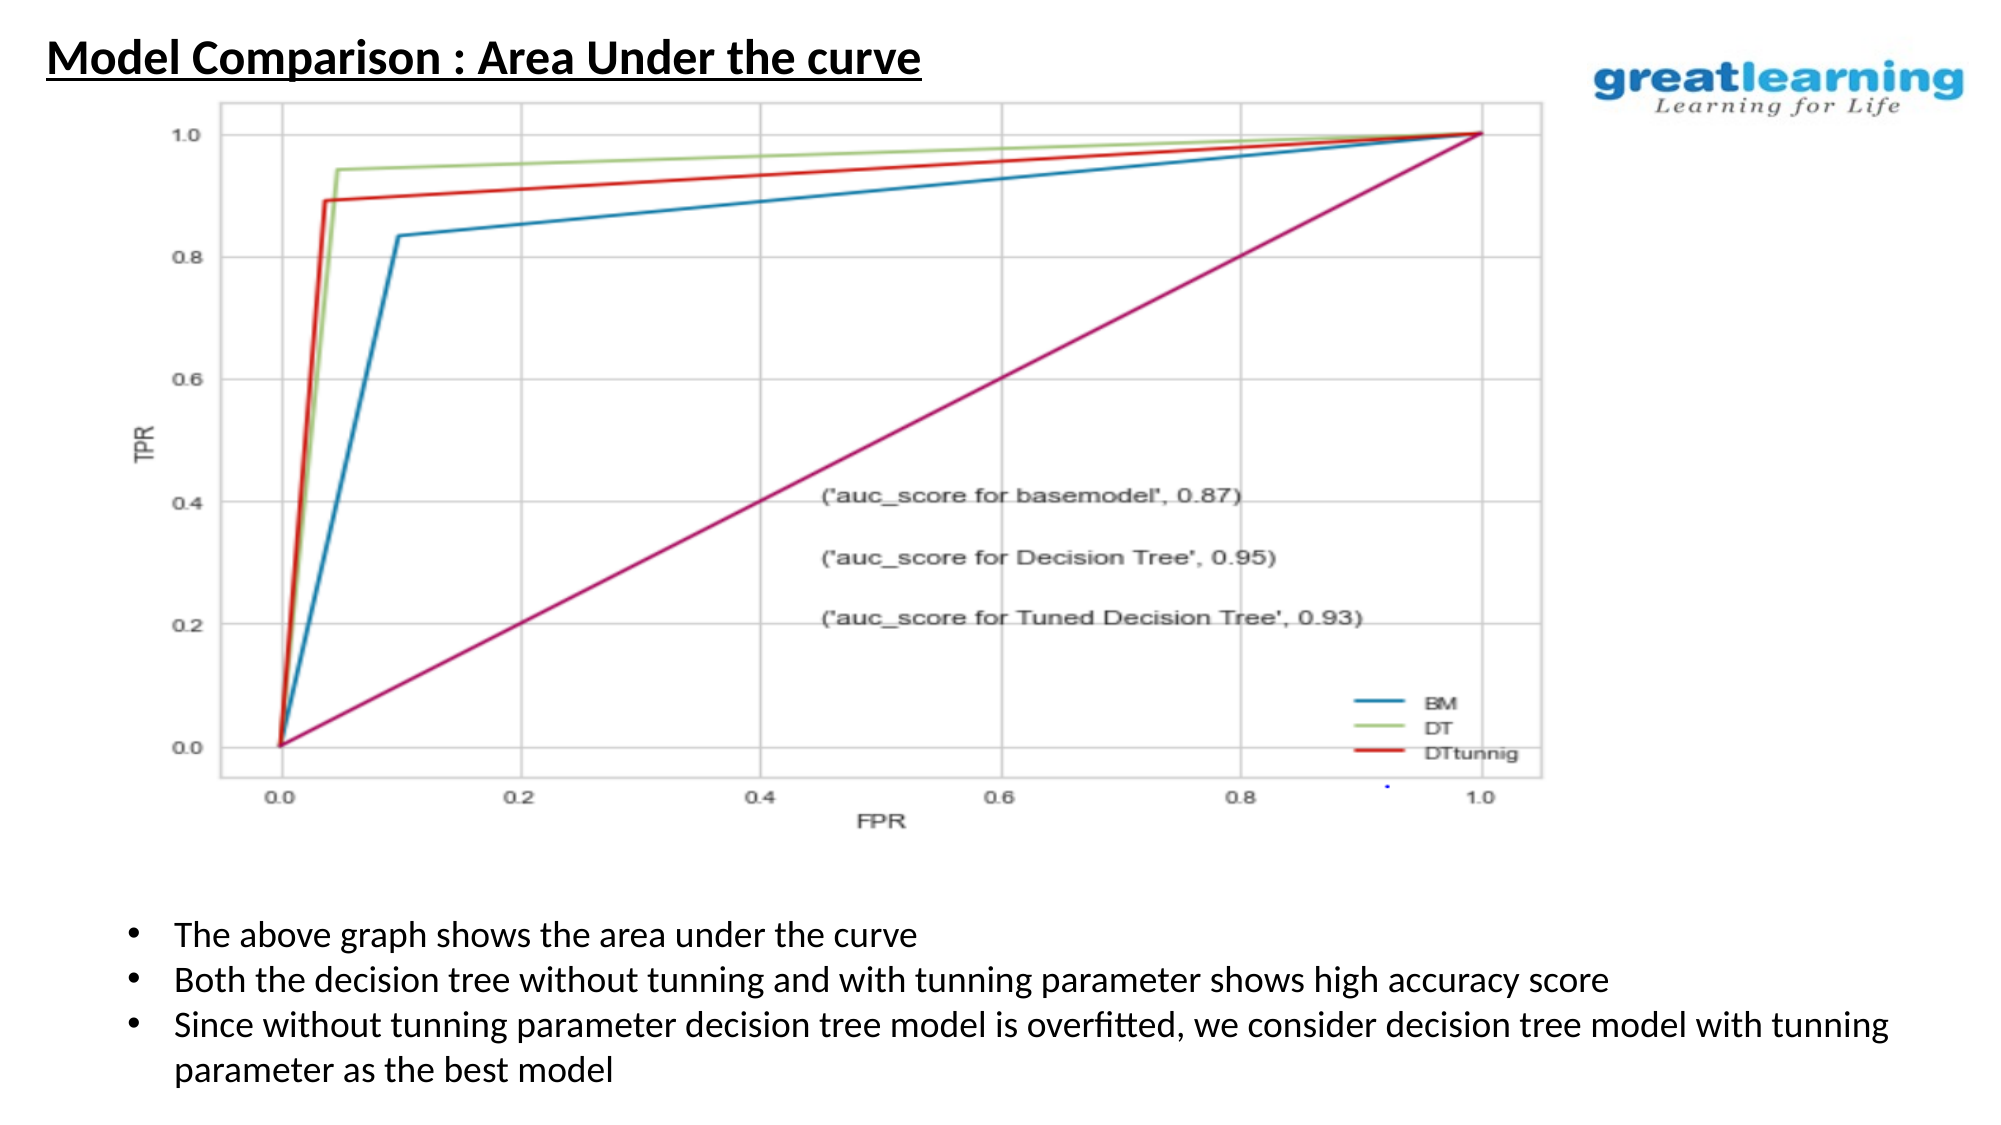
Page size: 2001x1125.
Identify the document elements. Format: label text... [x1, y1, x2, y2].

text_box Model Comparison : Area Under the curve [31, 17, 1002, 92]
text_box The above graph shows the area under the curve Both the decision tree without tunning and with tunning parameter shows high accuracy score Since without tunning parameter decision tree model is overfitted, we consider decision tree model with tunning parameter as the best model [112, 902, 1925, 1098]
picture [97, 12, 1969, 839]
